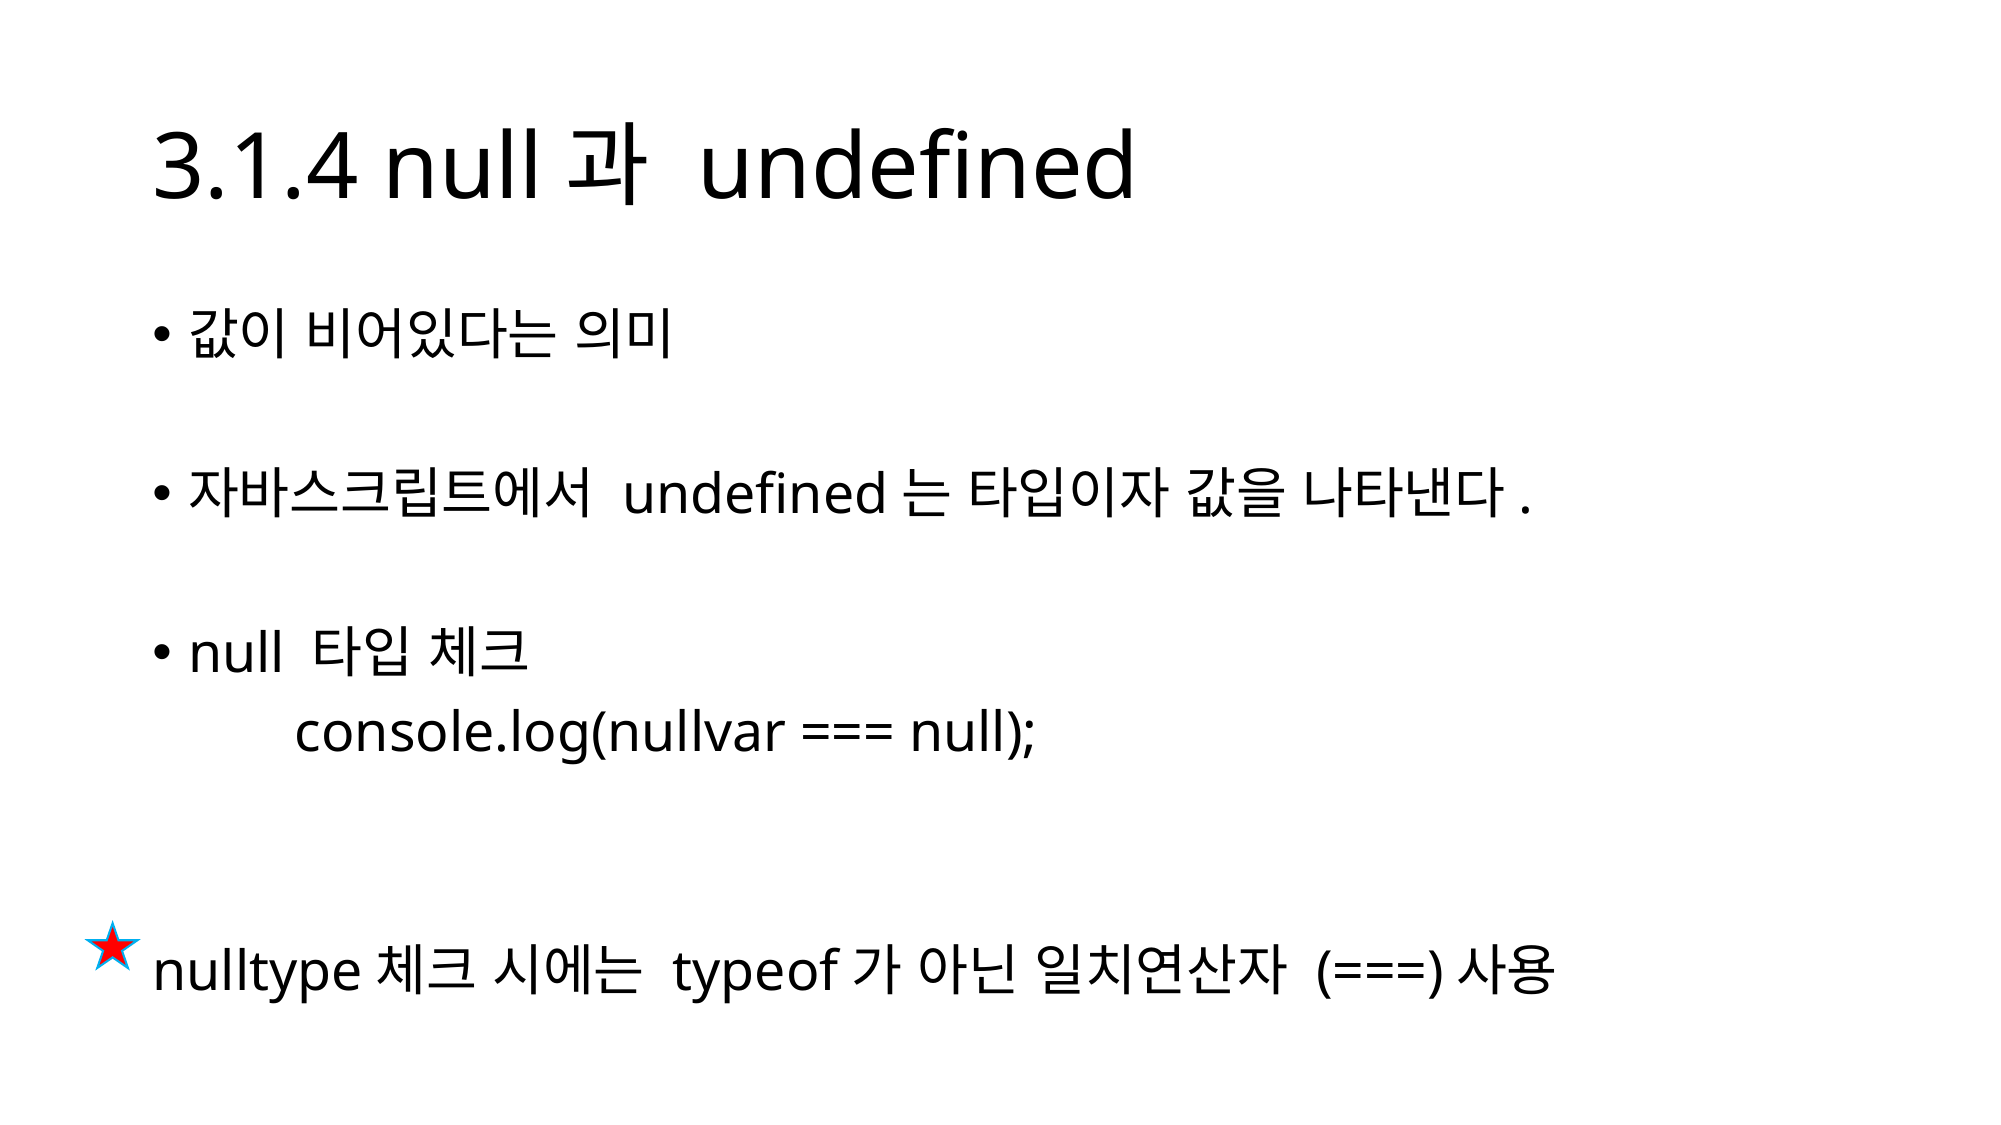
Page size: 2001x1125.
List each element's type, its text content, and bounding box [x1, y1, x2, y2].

list 값이 비어있다는 의미 자바스크립트에서 undefined는 타입이자 값을 나타낸다. null 타입 체크 console.log(nullvar === null); nulltype체크 시에는 typeof가 아닌 일치연산자 (===)사용 [137, 299, 1863, 1014]
title 3.1.4 null과 undefined [137, 59, 1863, 278]
text_box [84, 920, 141, 971]
